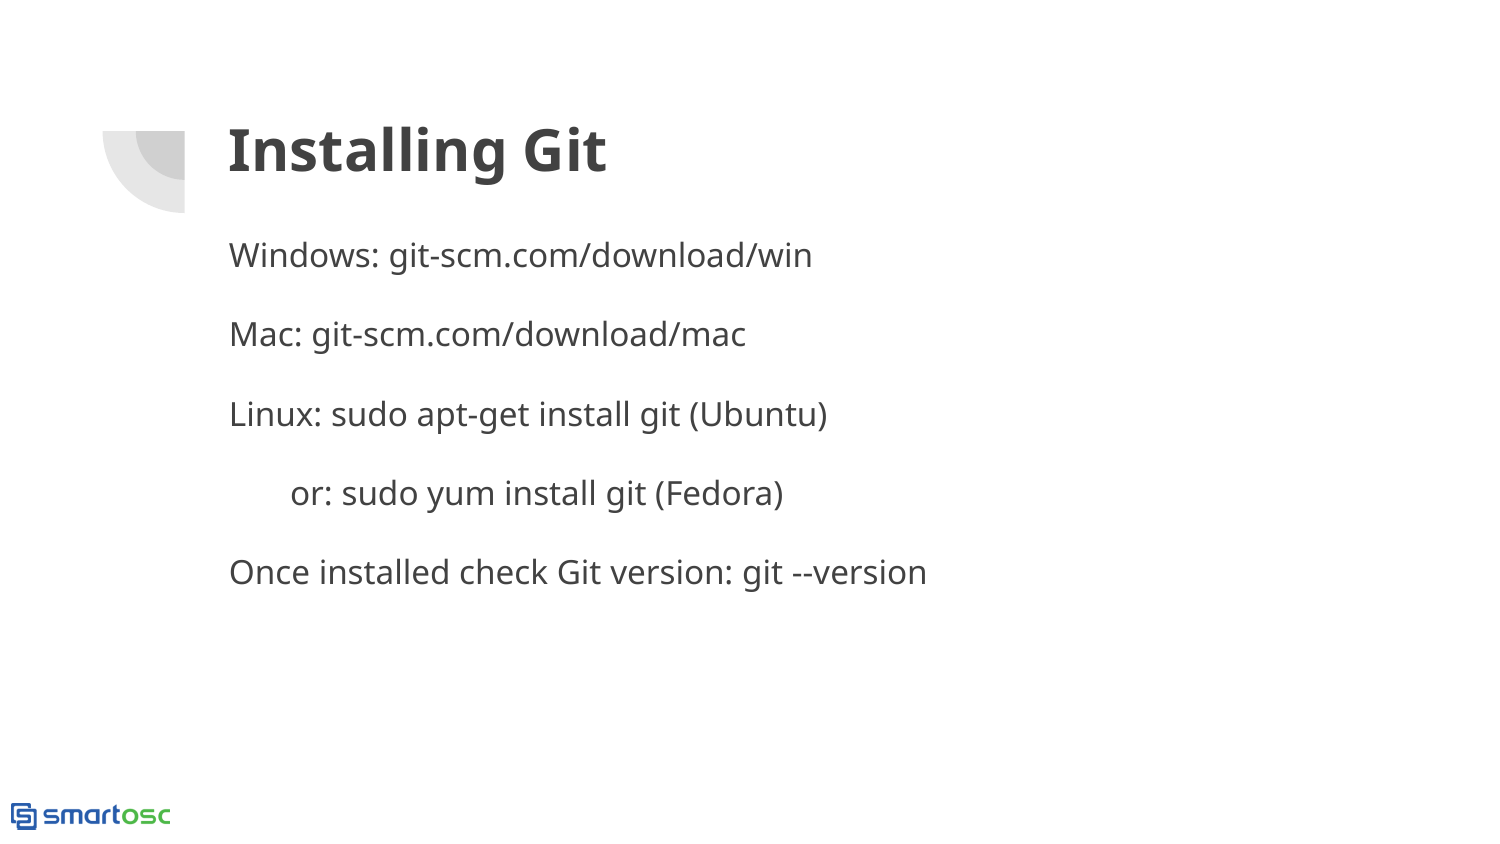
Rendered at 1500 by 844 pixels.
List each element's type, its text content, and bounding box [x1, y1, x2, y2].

list Windows: git-scm.com/download/win Mac: git-scm.com/download/mac Linux: sudo apt-get install git (Ubuntu) or: sudo yum install git (Fedora) Once installed check Git version: git --version [213, 213, 1368, 631]
picture [11, 803, 170, 830]
title Installing Git [213, 98, 1368, 213]
